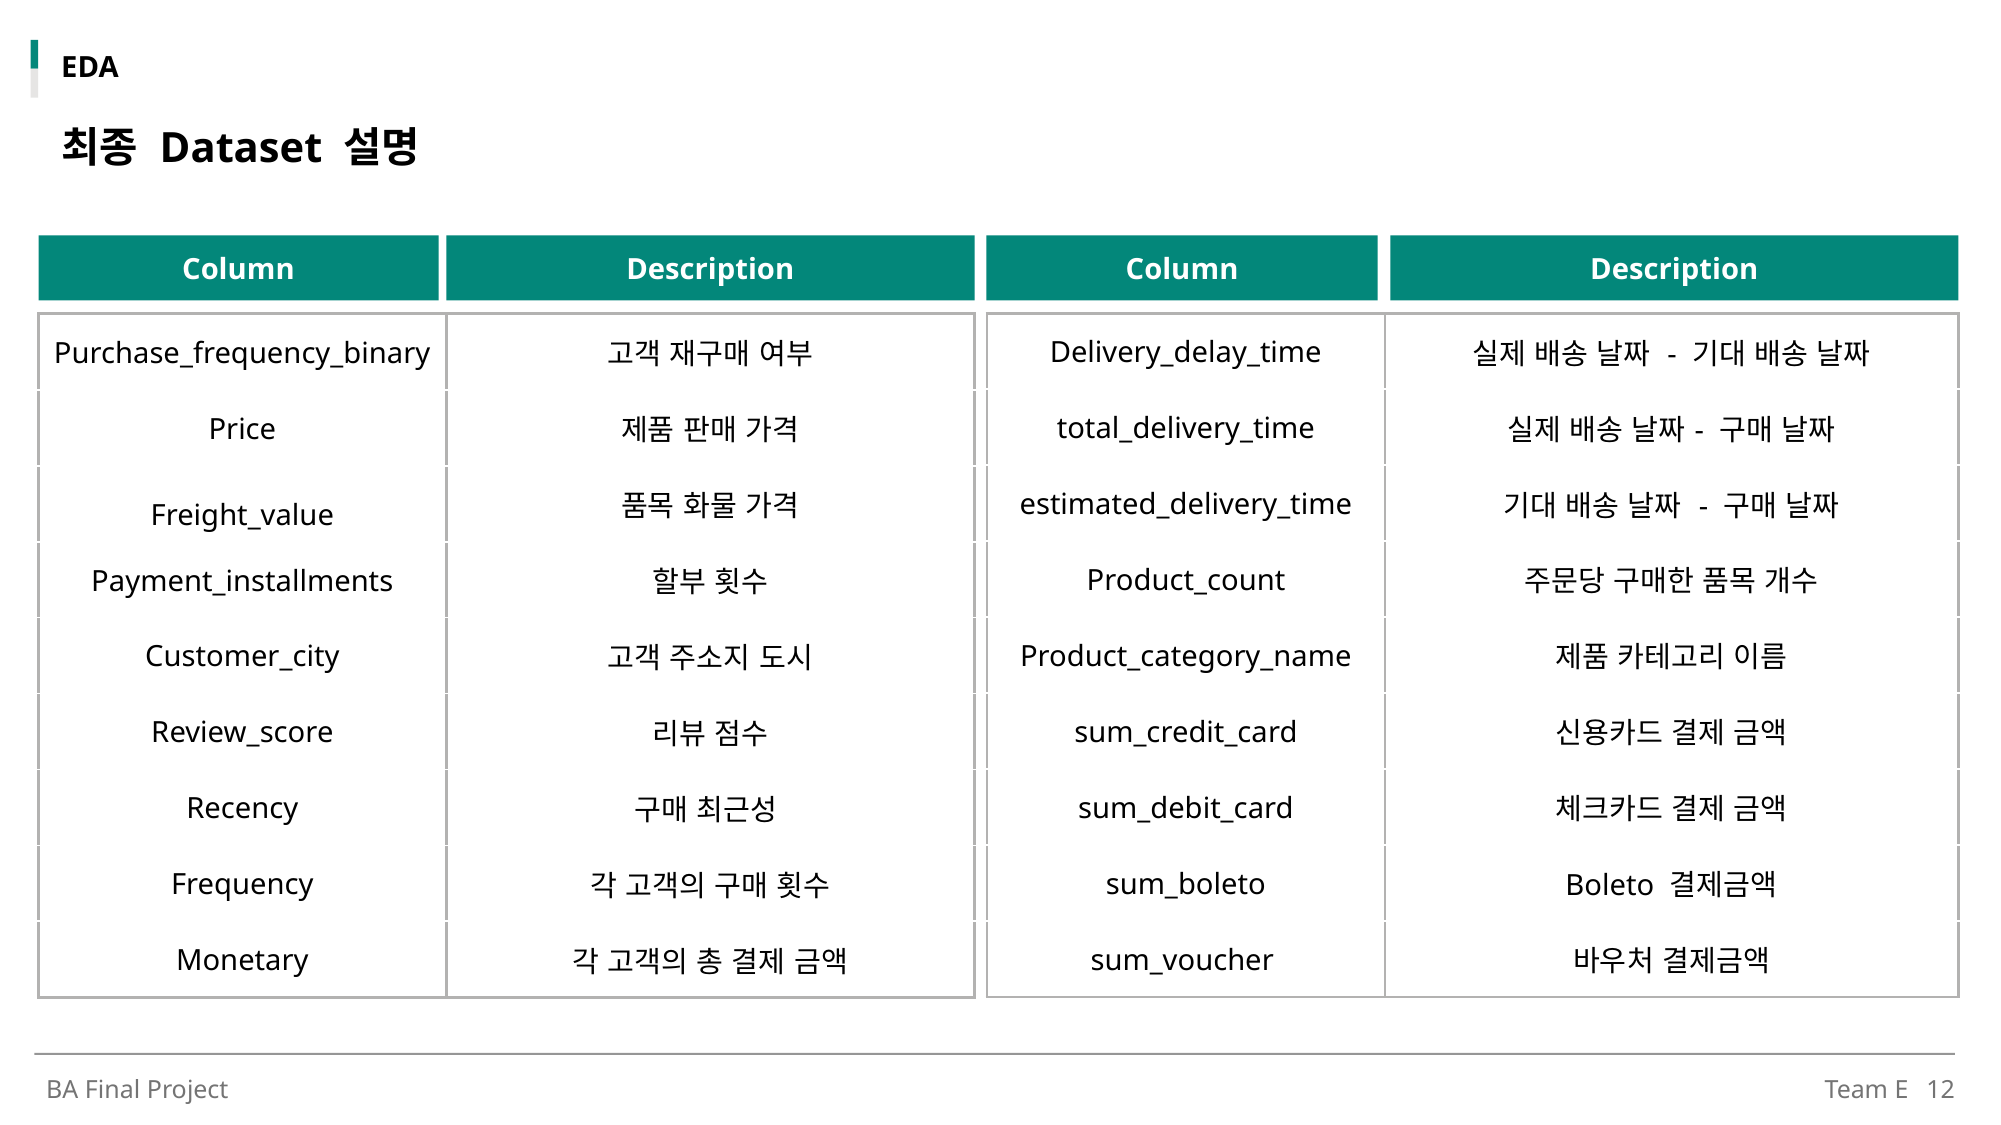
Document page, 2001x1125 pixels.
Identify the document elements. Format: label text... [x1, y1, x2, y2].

table_cell Payment_installments [40, 543, 445, 617]
text_box Team E [1385, 1076, 1909, 1104]
table_cell Customer_city [40, 618, 445, 693]
table_cell 구매 최근성 [448, 770, 973, 845]
table_cell 실제 배송 날짜- 구매 날짜 [1386, 390, 1957, 464]
table_cell 바우처 결제금액 [1386, 922, 1957, 996]
table_cell total_delivery_time [988, 390, 1384, 464]
table_cell 할부 횟수 [448, 543, 973, 617]
table_cell 각 고객의 구매 횟수 [448, 846, 973, 920]
text_box Column [37, 234, 440, 302]
table_header 고객 재구매 여부 [448, 315, 973, 389]
table_cell 고객 주소지 도시 [448, 618, 973, 693]
table_header 실제 배송 날짜 - 기대 배송 날짜 [1386, 315, 1957, 388]
table_cell Monetary [40, 922, 445, 996]
text_box Description [1389, 234, 1960, 302]
table_cell sum_credit_card [988, 694, 1384, 768]
text_box Description [445, 234, 976, 302]
table_cell sum_boleto [988, 846, 1384, 920]
table_cell 기대 배송 날짜 - 구매 날짜 [1386, 466, 1957, 540]
table_cell Frequency [40, 846, 445, 920]
table_header Delivery_delay_time [988, 315, 1384, 388]
table_cell 신용카드 결제 금액 [1386, 694, 1957, 768]
table_cell Boleto 결제금액 [1386, 846, 1957, 920]
table_cell estimated_delivery_time [988, 466, 1384, 540]
text_box Column [985, 234, 1379, 302]
table_cell Freight_value [40, 467, 445, 541]
table_cell 제품 판매 가격 [448, 391, 973, 465]
table_cell Product_count [988, 542, 1384, 616]
table_cell Recency [40, 770, 445, 845]
table_cell 리뷰 점수 [448, 694, 973, 769]
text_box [30, 39, 391, 99]
table_cell sum_debit_card [988, 770, 1384, 844]
text_box 12 [1909, 1076, 1955, 1104]
table_cell 제품 카테고리 이름 [1386, 618, 1957, 692]
text_box BA Final Project [46, 1076, 570, 1104]
table_cell Review_score [40, 694, 445, 769]
table_header Purchase_frequency_binary [40, 315, 445, 389]
table_cell 체크카드 결제 금액 [1386, 770, 1957, 844]
table_cell Product_category_name [988, 618, 1384, 692]
table_cell 품목 화물 가격 [448, 467, 973, 541]
table_cell 주문당 구매한 품목 개수 [1386, 542, 1957, 616]
table_cell 각 고객의 총 결제 금액 [448, 922, 973, 996]
table_cell Price [40, 391, 445, 465]
text_box 최종 Dataset 설명 [46, 113, 1952, 179]
table_cell sum_voucher [988, 922, 1384, 996]
